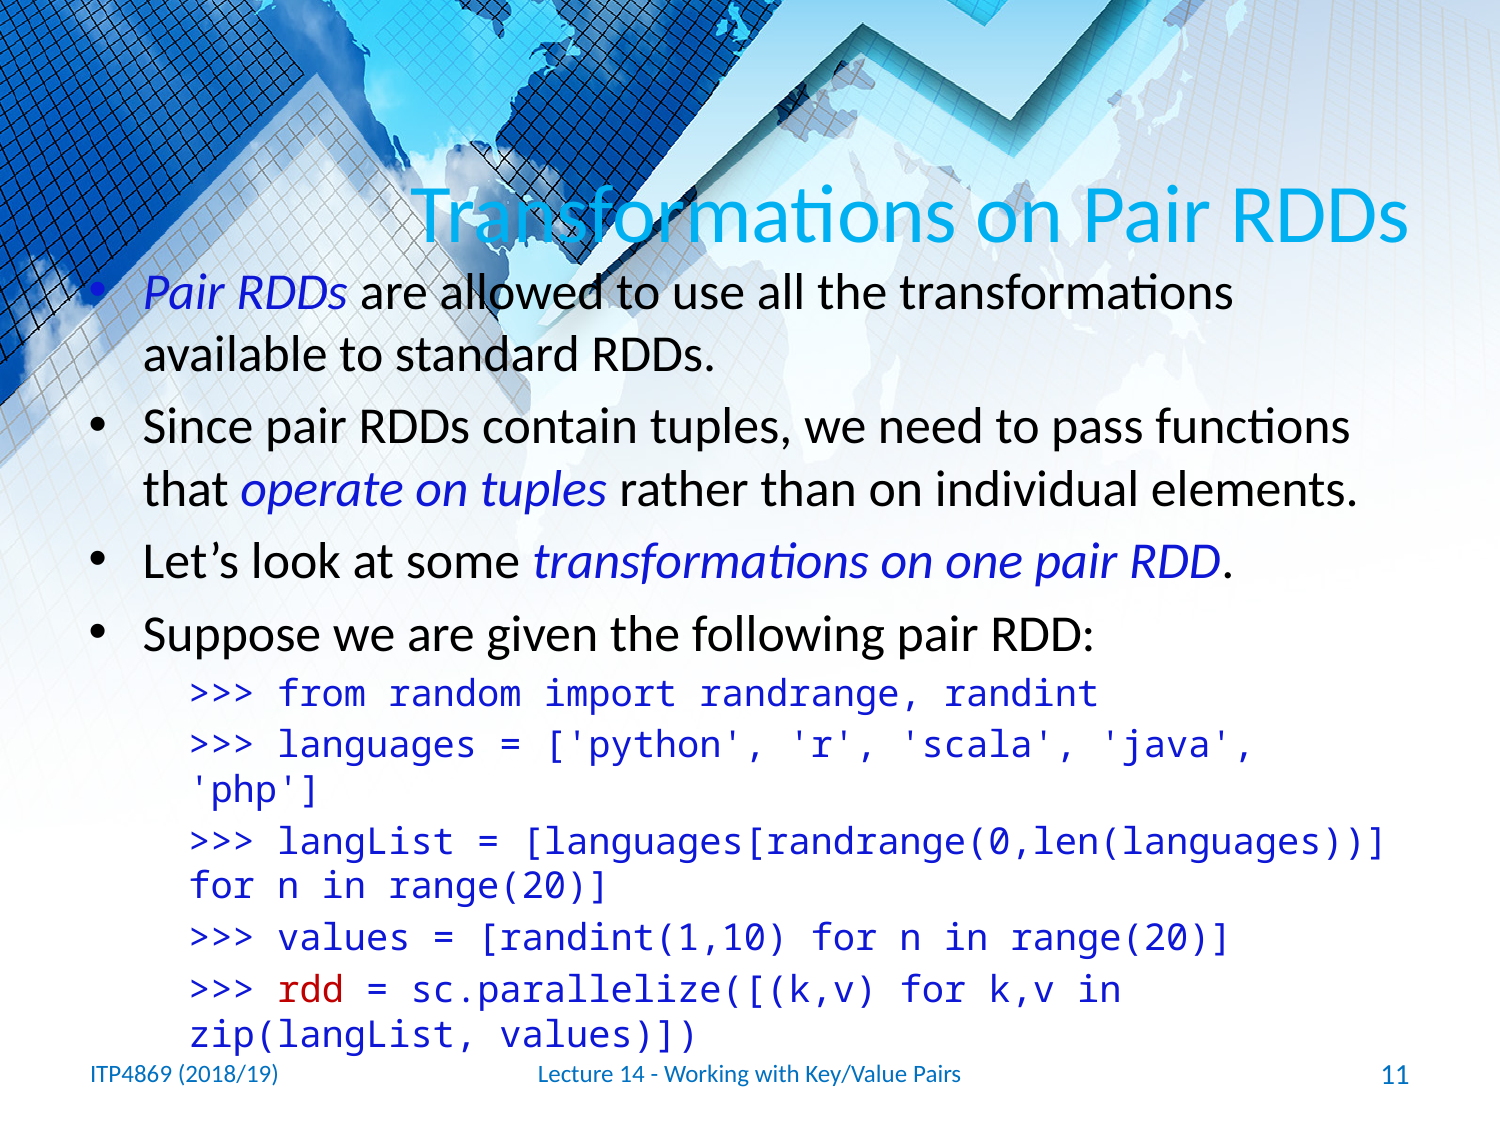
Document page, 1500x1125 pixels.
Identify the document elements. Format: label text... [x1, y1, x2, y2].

list Pair RDDs are allowed to use all the transformations available to standard RDDs. Since pair RDDs contain tuples, we need to pass functions that operate on tuples rather than on individual elements. Let’s look at some transformations on one pair RDD. Suppose we are given the following pair RDD: >>> from random import randrange, randint >>> languages = ['python', 'r', 'scala', 'java', 'php'] >>> langList = [languages[randrange(0,len(languages))] for n in range(20)] >>> values = [randint(1,10) for n in range(20)] >>> rdd = sc.parallelize([(k,v) for k,v in zip(langList, values)]) [73, 249, 1427, 1075]
title Transformations on Pair RDDs [73, 128, 1427, 249]
slide_number ITP4869 (2018/19) [75, 1042, 425, 1103]
slide_number 11 [1074, 1042, 1425, 1103]
picture [0, 0, 1500, 1125]
footer Lecture 14 - Working with Key/Value Pairs [512, 1042, 988, 1103]
